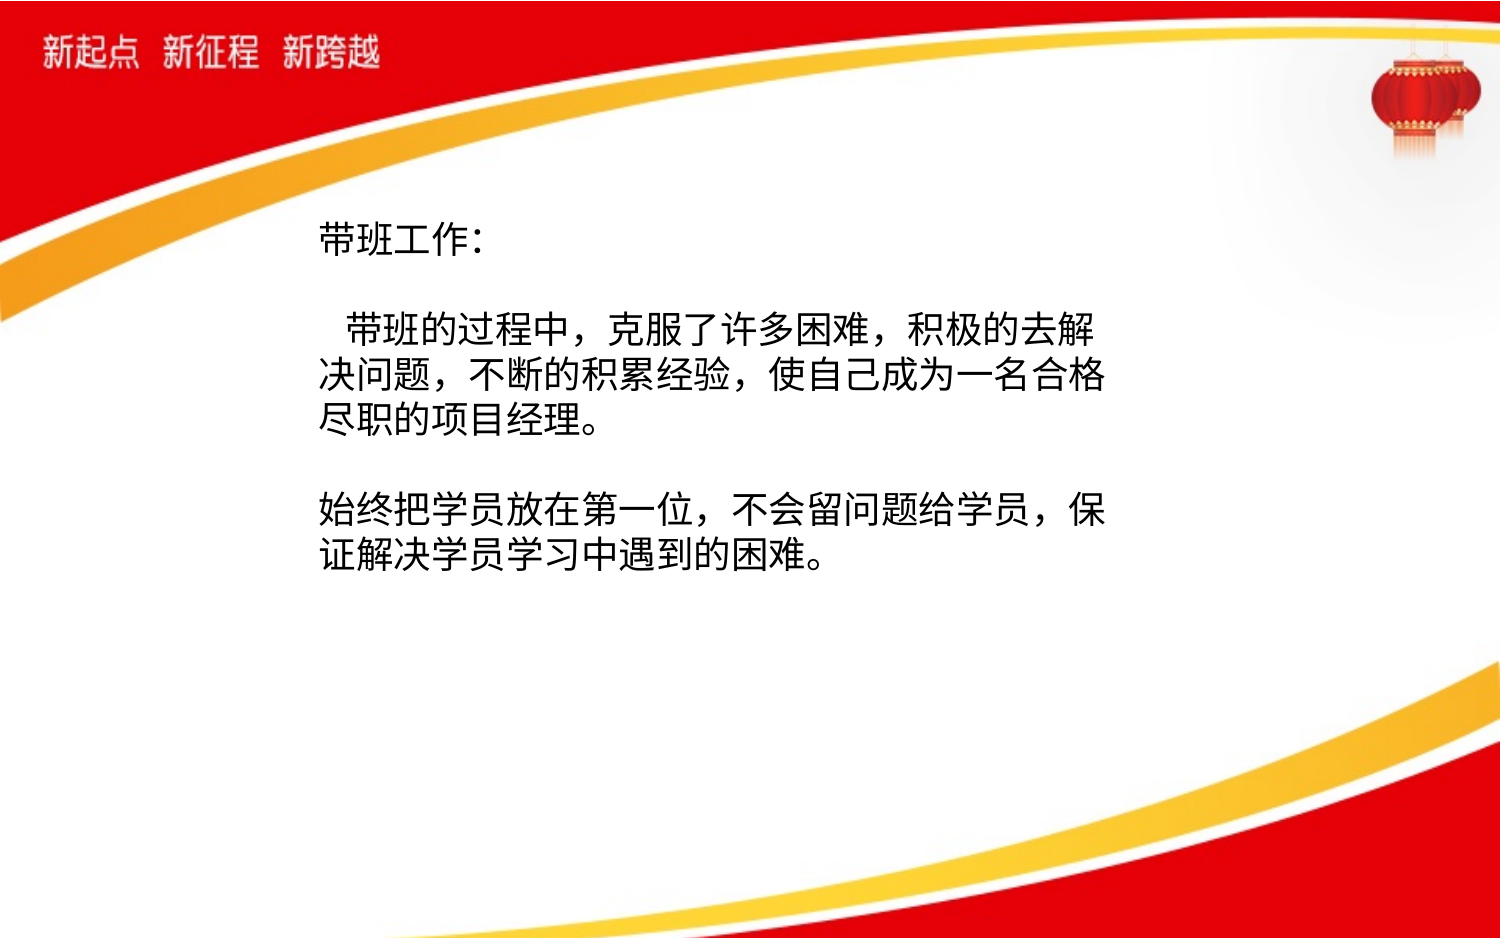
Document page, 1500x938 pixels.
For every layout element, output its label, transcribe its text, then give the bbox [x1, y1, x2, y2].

text_box 带班工作： 带班的过程中，克服了许多困难，积极的去解决问题，不断的积累经验，使自己成为一名合格尽职的项目经理。 始终把学员放在第一位，不会留问题给学员，保证解决学员学习中遇到的困难。 [304, 209, 1128, 584]
picture [0, 1, 1500, 938]
